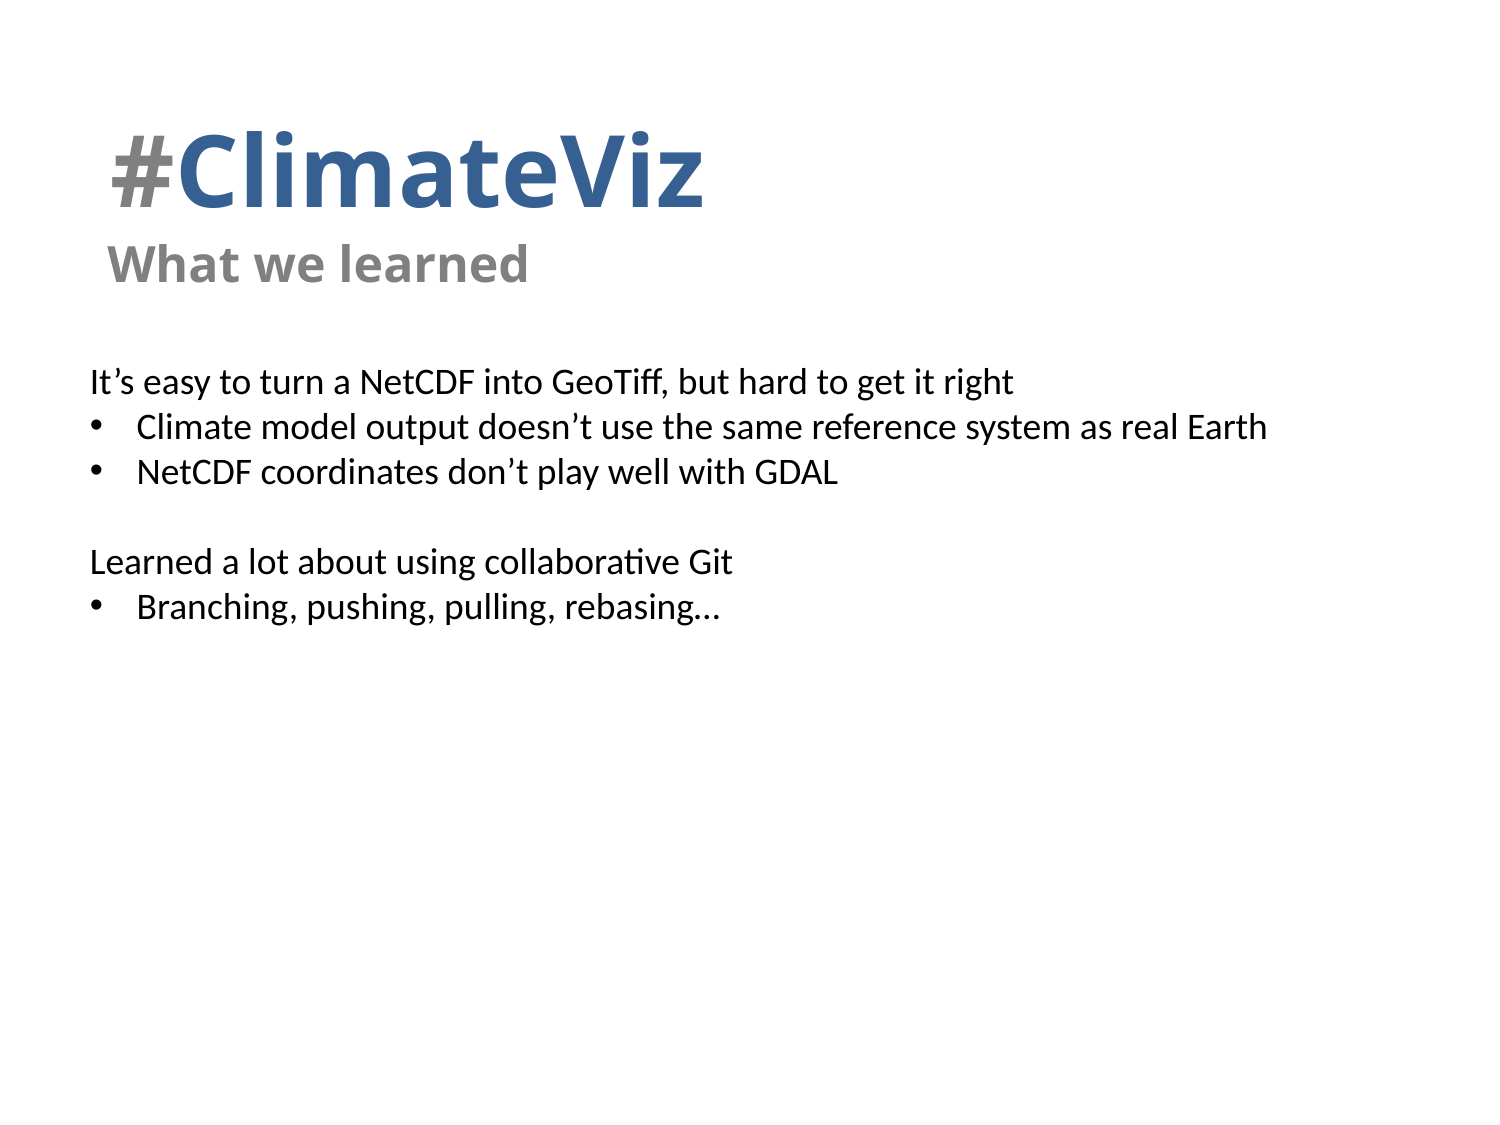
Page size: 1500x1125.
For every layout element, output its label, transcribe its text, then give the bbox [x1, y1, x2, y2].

text_box What we learned [92, 224, 546, 300]
text_box It’s easy to turn a NetCDF into GeoTiff, but hard to get it right Climate model output doesn’t use the same reference system as real Earth NetCDF coordinates don’t play well with GDAL Learned a lot about using collaborative Git Branching, pushing, pulling, rebasing… [74, 349, 1413, 680]
text_box #ClimateViz [96, 99, 721, 235]
